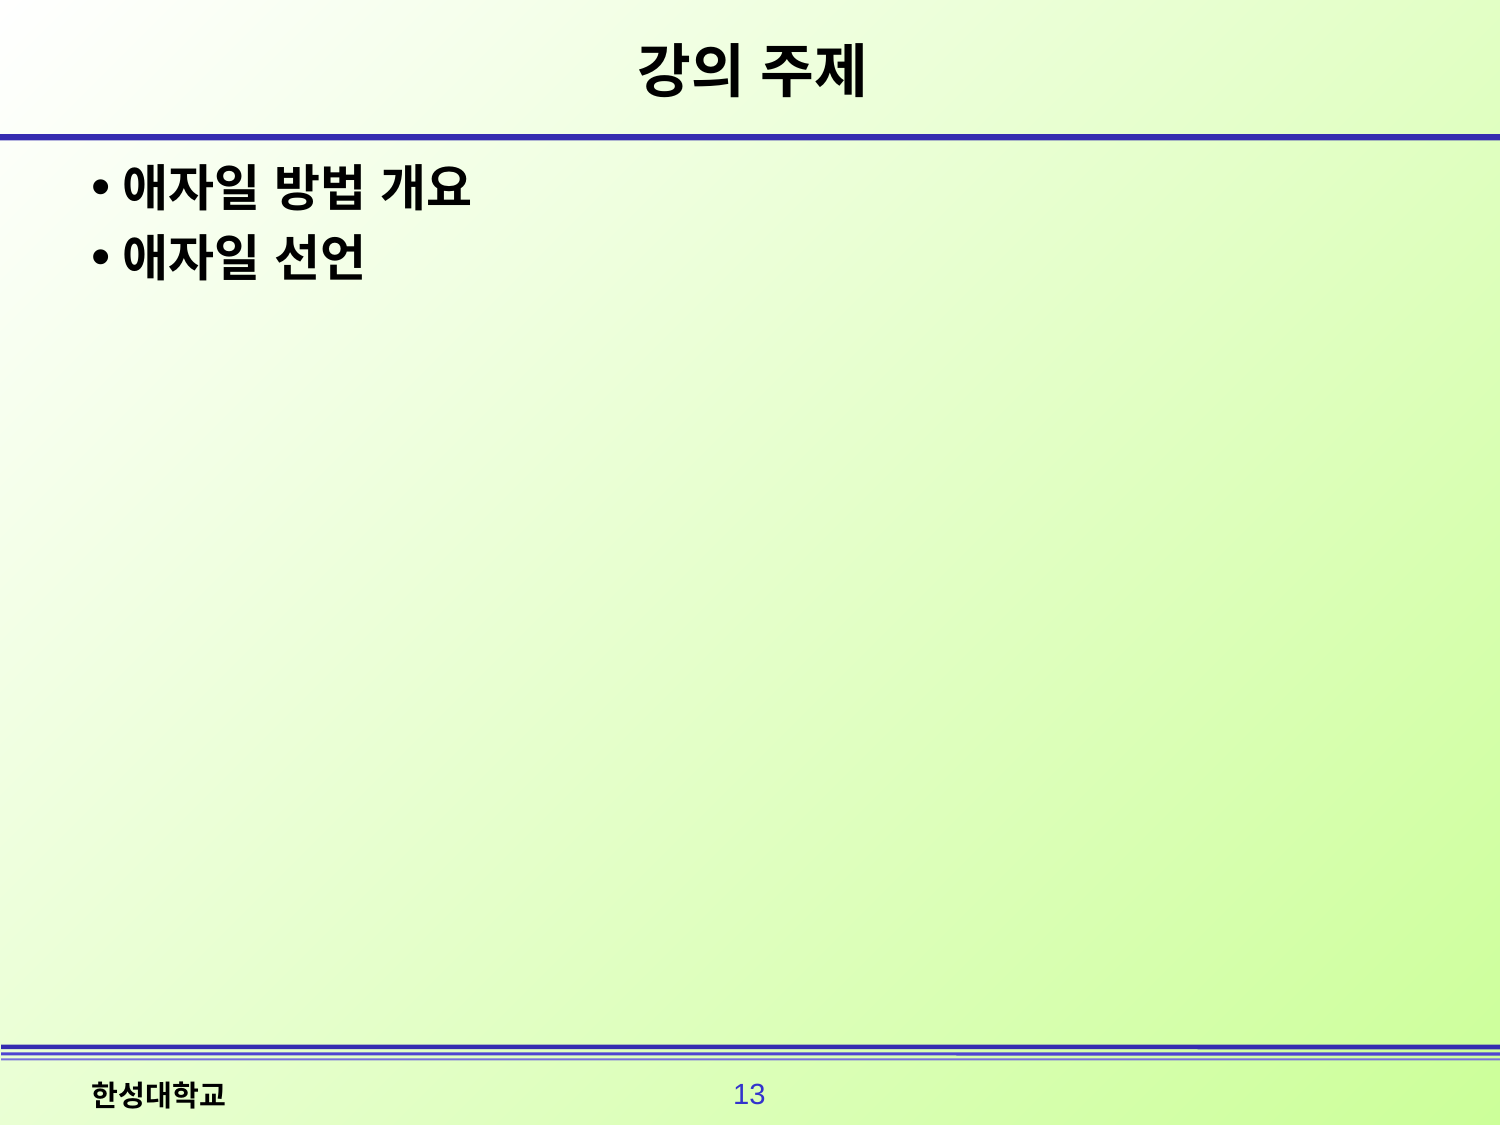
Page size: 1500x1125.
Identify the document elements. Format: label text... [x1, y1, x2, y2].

title 강의 주제 [371, 42, 1134, 97]
list 애자일 방법 개요 애자일 선언 [76, 148, 1396, 1001]
